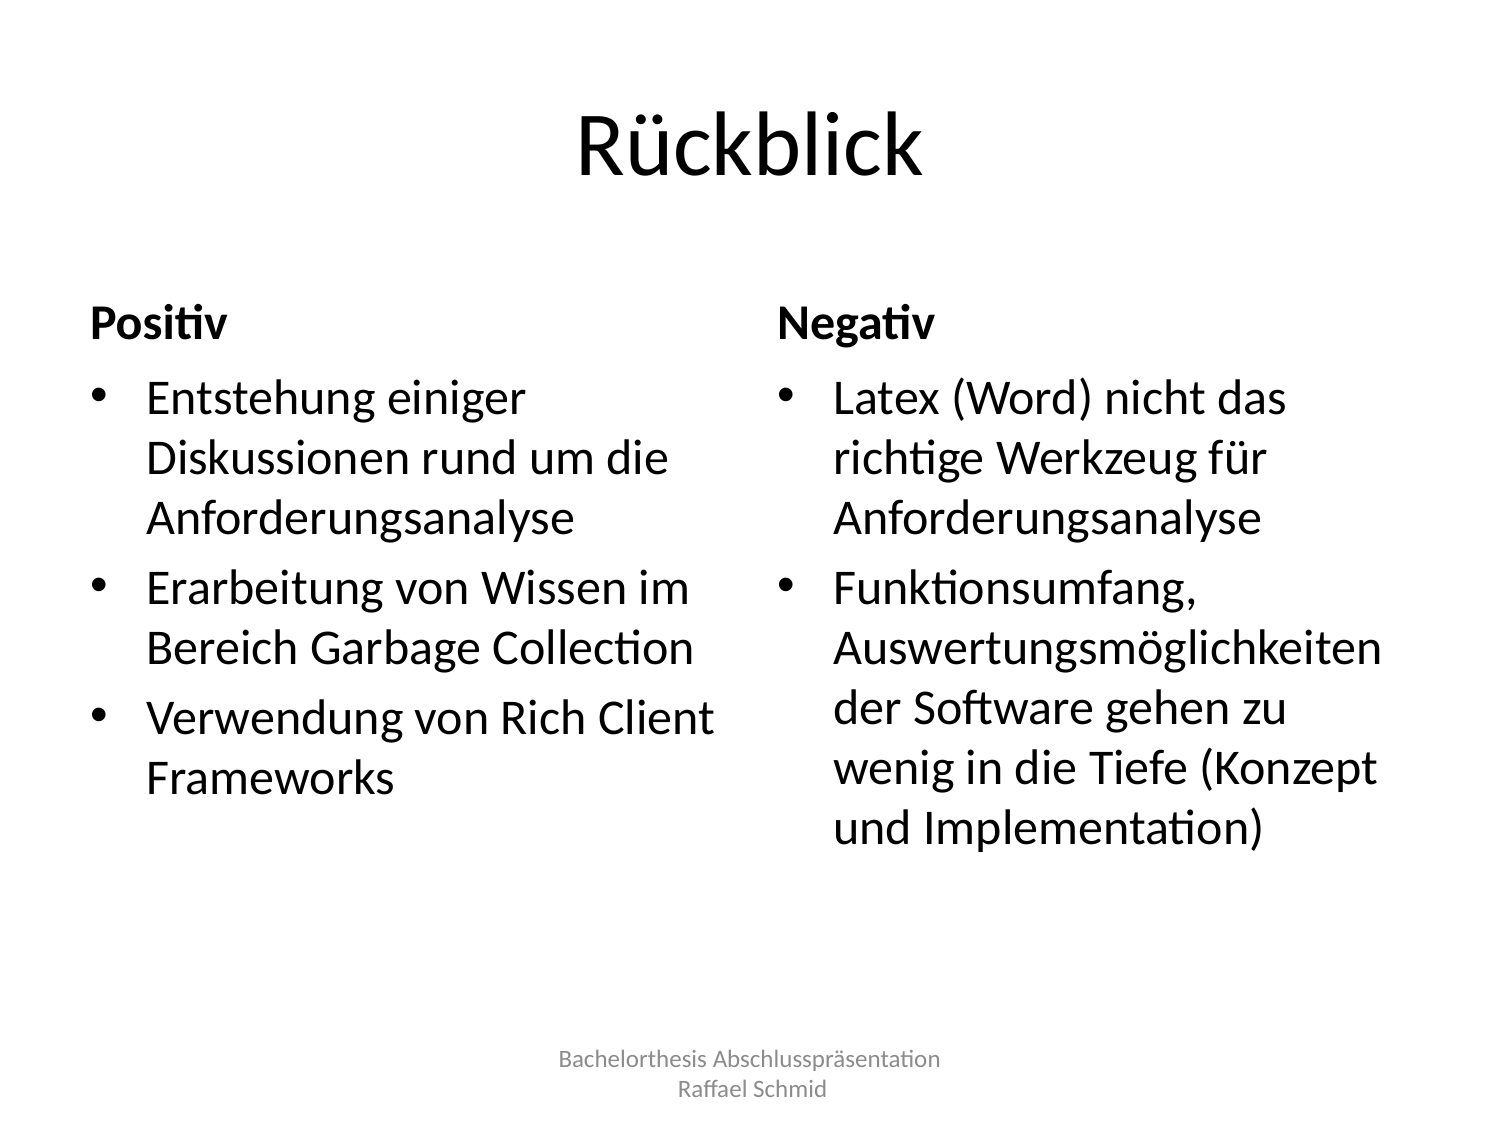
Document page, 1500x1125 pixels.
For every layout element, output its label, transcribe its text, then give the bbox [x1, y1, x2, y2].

list Entstehung einiger Diskussionen rund um die Anforderungsanalyse Erarbeitung von Wissen im Bereich Garbage Collection Verwendung von Rich Client Frameworks [75, 356, 738, 1005]
list Positiv [75, 251, 738, 356]
title Rückblick [75, 45, 1425, 233]
list Negativ [761, 251, 1425, 356]
footer Bachelorthesis Abschlusspräsentation Raffael Schmid [512, 1042, 988, 1103]
list Latex (Word) nicht das richtige Werkzeug für Anforderungsanalyse Funktionsumfang, Auswertungsmöglichkeiten der Software gehen zu wenig in die Tiefe (Konzept und Implementation) [761, 356, 1425, 1005]
